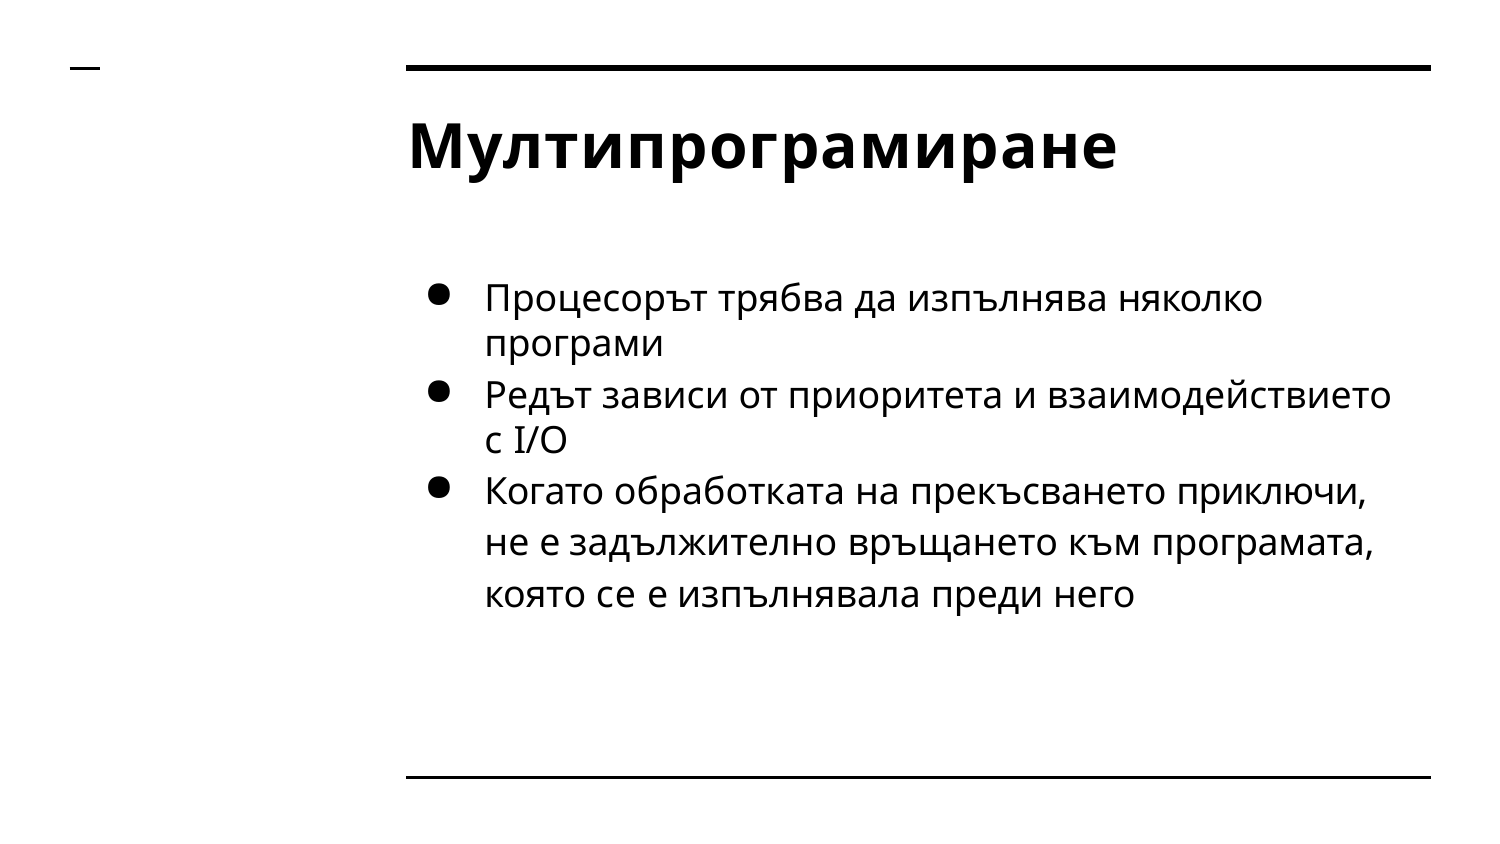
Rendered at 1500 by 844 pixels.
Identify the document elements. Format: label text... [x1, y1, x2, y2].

title Мултипрограмиране [97, 103, 1419, 247]
text_box Процесорът трябва да изпълнява няколко програми Редът зависи от приоритета и взаимодействието с I/O Когато обработката на прекъсването приключи, не е задължително връщането към програмата, която се е изпълнявала преди него [422, 265, 1413, 615]
